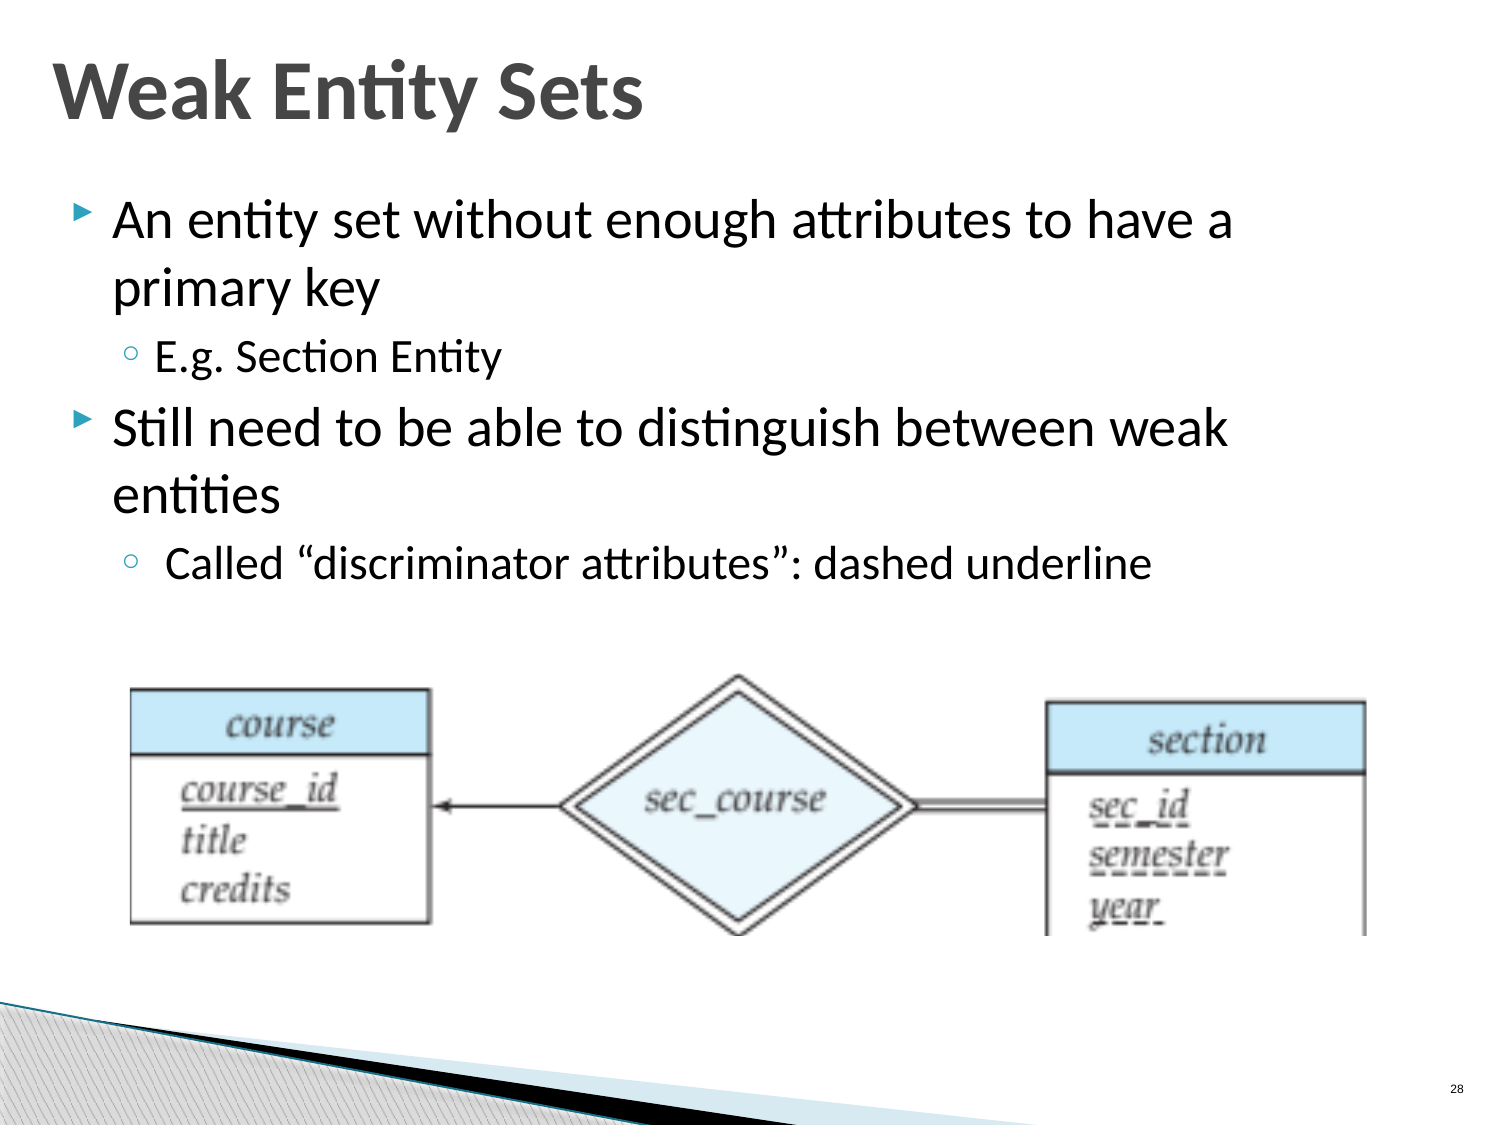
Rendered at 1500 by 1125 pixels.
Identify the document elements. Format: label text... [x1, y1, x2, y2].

list An entity set without enough attributes to have a primary key E.g. Section Entity Still need to be able to distinguish between weak entities Called “discriminator attributes”: dashed underline [37, 174, 1426, 1013]
slide_number 28 [1418, 1051, 1479, 1112]
title Weak Entity Sets [37, 24, 1425, 145]
picture [129, 673, 1367, 936]
